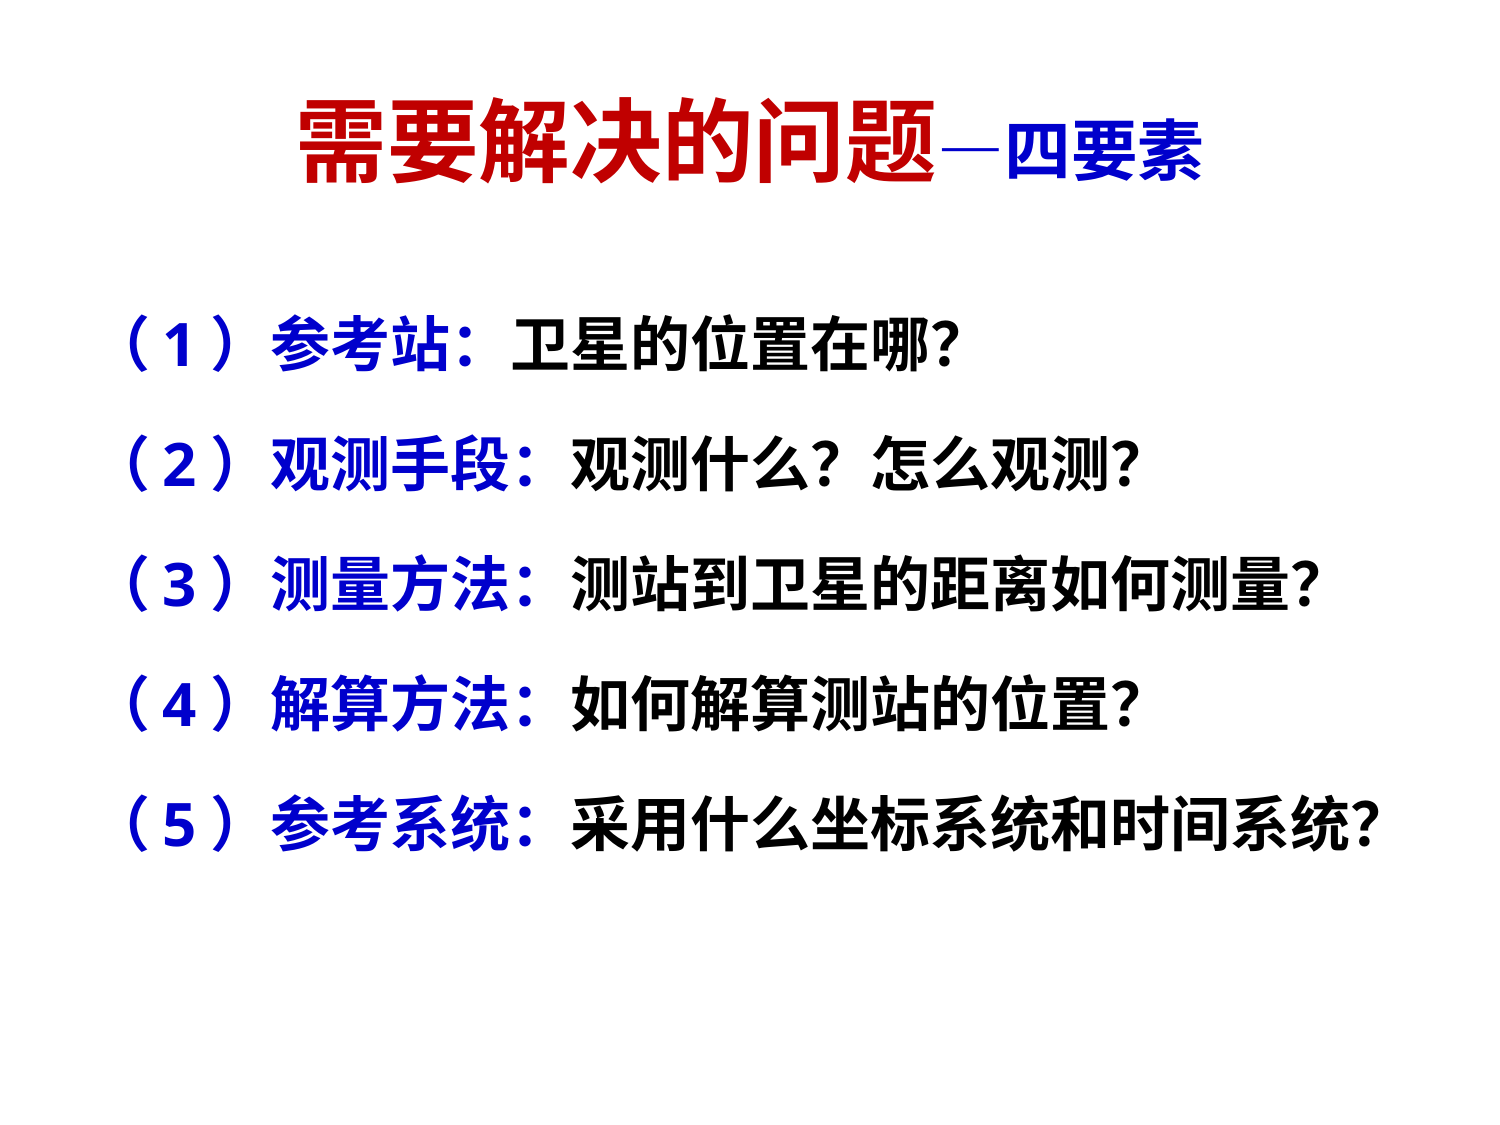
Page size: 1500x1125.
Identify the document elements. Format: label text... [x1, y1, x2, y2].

title 需要解决的问题—四要素 [75, 45, 1425, 233]
list （1）参考站：卫星的位置在哪？ （2）观测手段：观测什么？怎么观测？ （3）测量方法：测站到卫星的距离如何测量？ （4）解算方法：如何解算测站的位置？ （5）参考系统：采用什么坐标系统和时间系统？ [75, 262, 1425, 1005]
